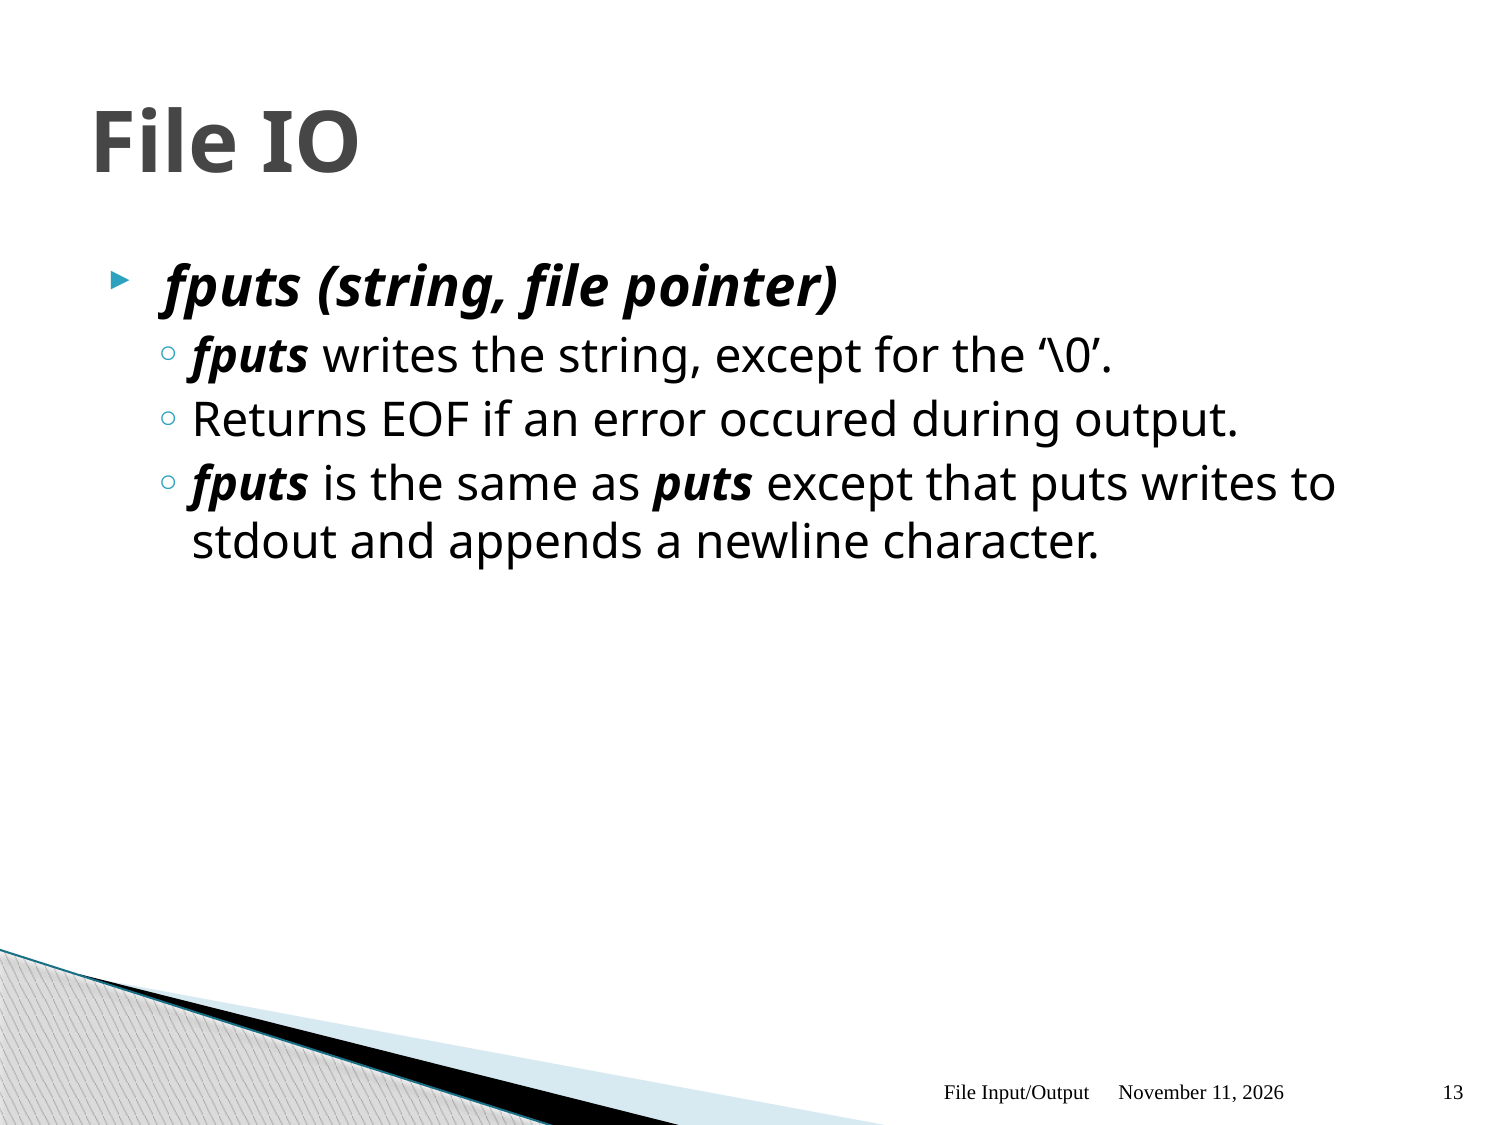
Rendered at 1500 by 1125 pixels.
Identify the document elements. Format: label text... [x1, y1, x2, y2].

title File IO [75, 45, 1425, 233]
list fputs (string, file pointer) fputs writes the string, except for the ‘\0’. Returns EOF if an error occured during output. fputs is the same as puts except that puts writes to stdout and appends a newline character. [75, 243, 1425, 986]
footer File Input/Output [718, 1051, 1105, 1112]
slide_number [1105, 1051, 1418, 1112]
slide_number 13 [1418, 1051, 1479, 1112]
